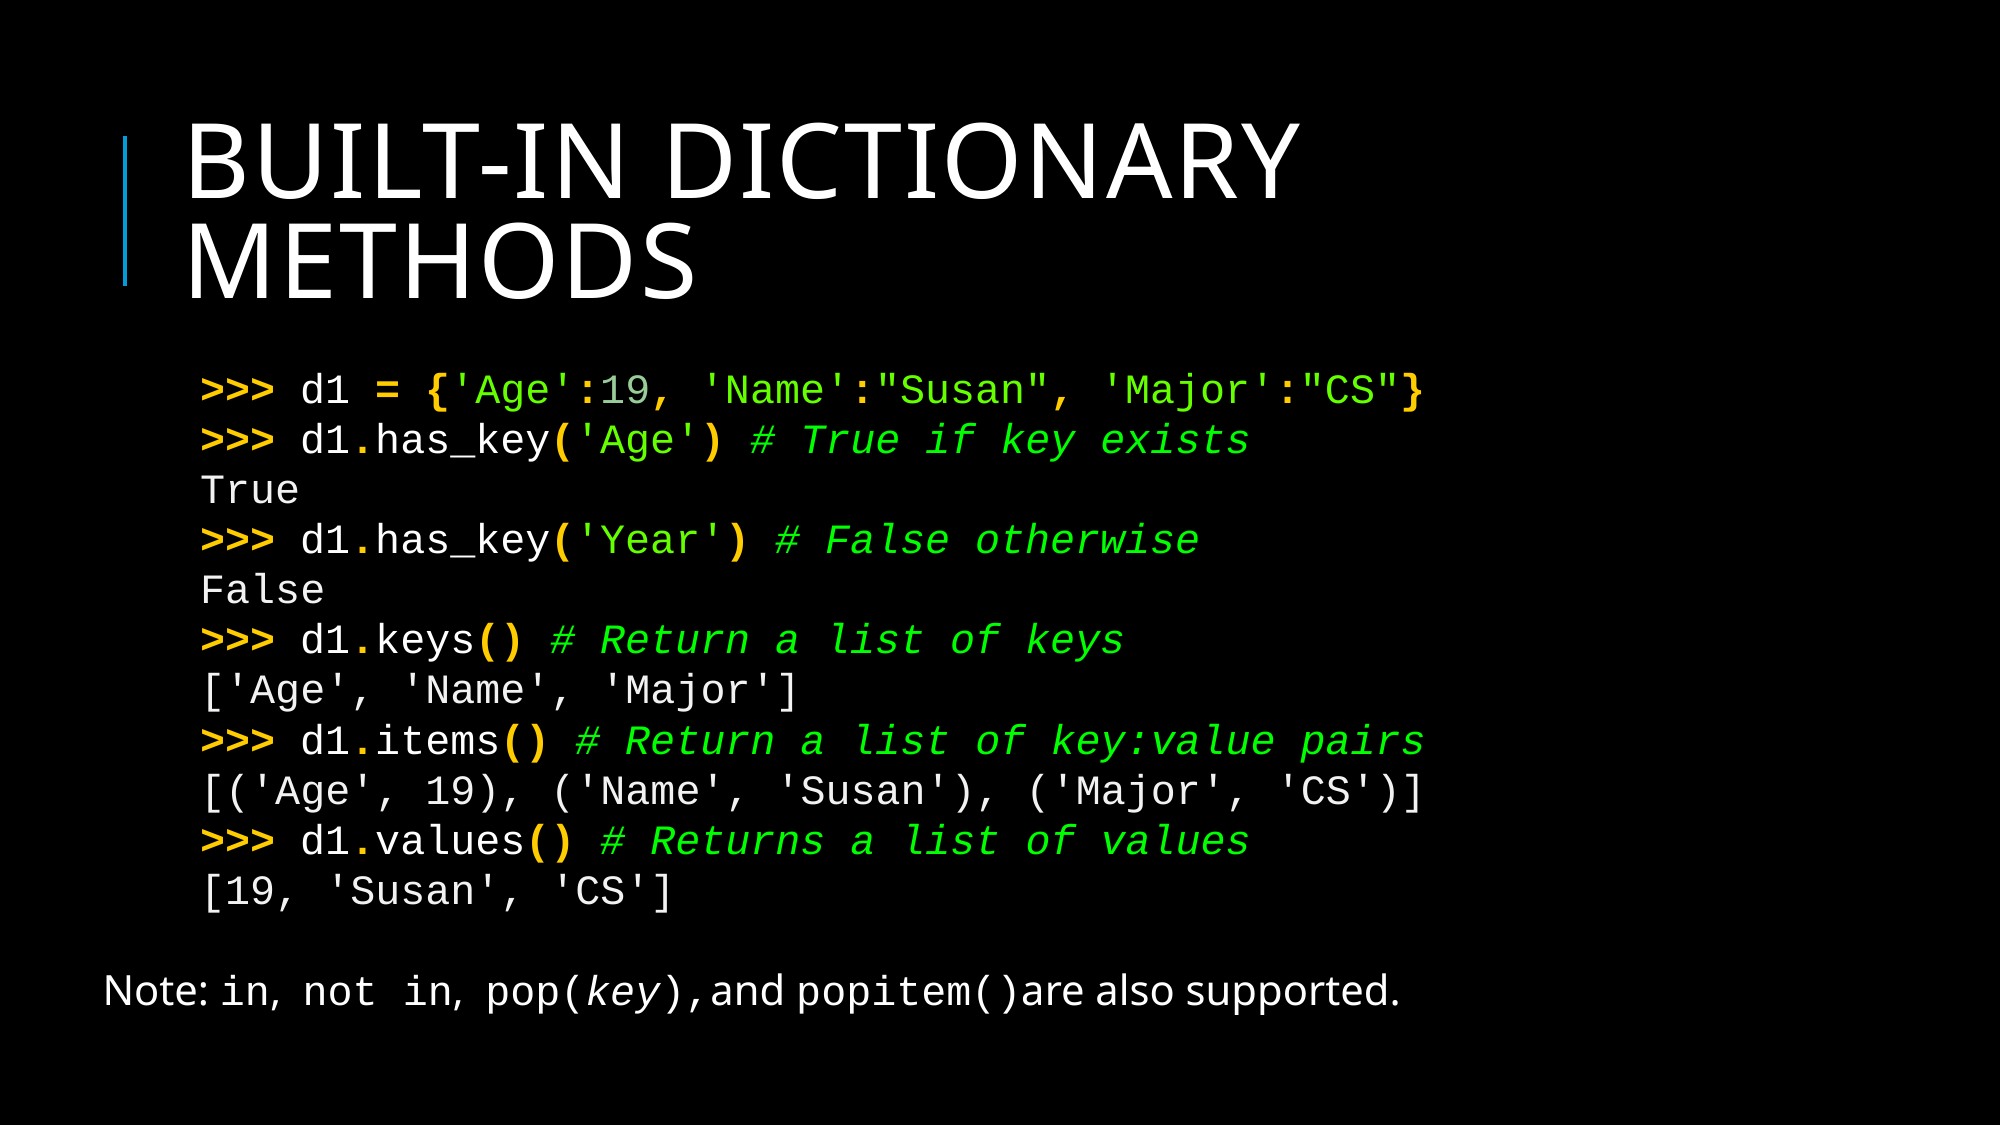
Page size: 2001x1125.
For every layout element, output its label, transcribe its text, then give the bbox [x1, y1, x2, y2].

title Built-in dictionary methods [168, 96, 1763, 342]
text_box >>> d1 = {'Age':19, 'Name':"Susan", 'Major':"CS"} >>> d1.has_key('Age') # True if key exists True >>> d1.has_key('Year') # False otherwise False >>> d1.keys() # Return a list of keys ['Age', 'Name', 'Major'] >>> d1.items() # Return a list of key:value pairs [('Age', 19), ('Name', 'Susan'), ('Major', 'CS')] >>> d1.values() # Returns a list of values [19, 'Susan', 'CS'] [185, 354, 1563, 920]
text_box Note: in, not in, pop(key),and popitem()are also supported. [87, 956, 1416, 1022]
